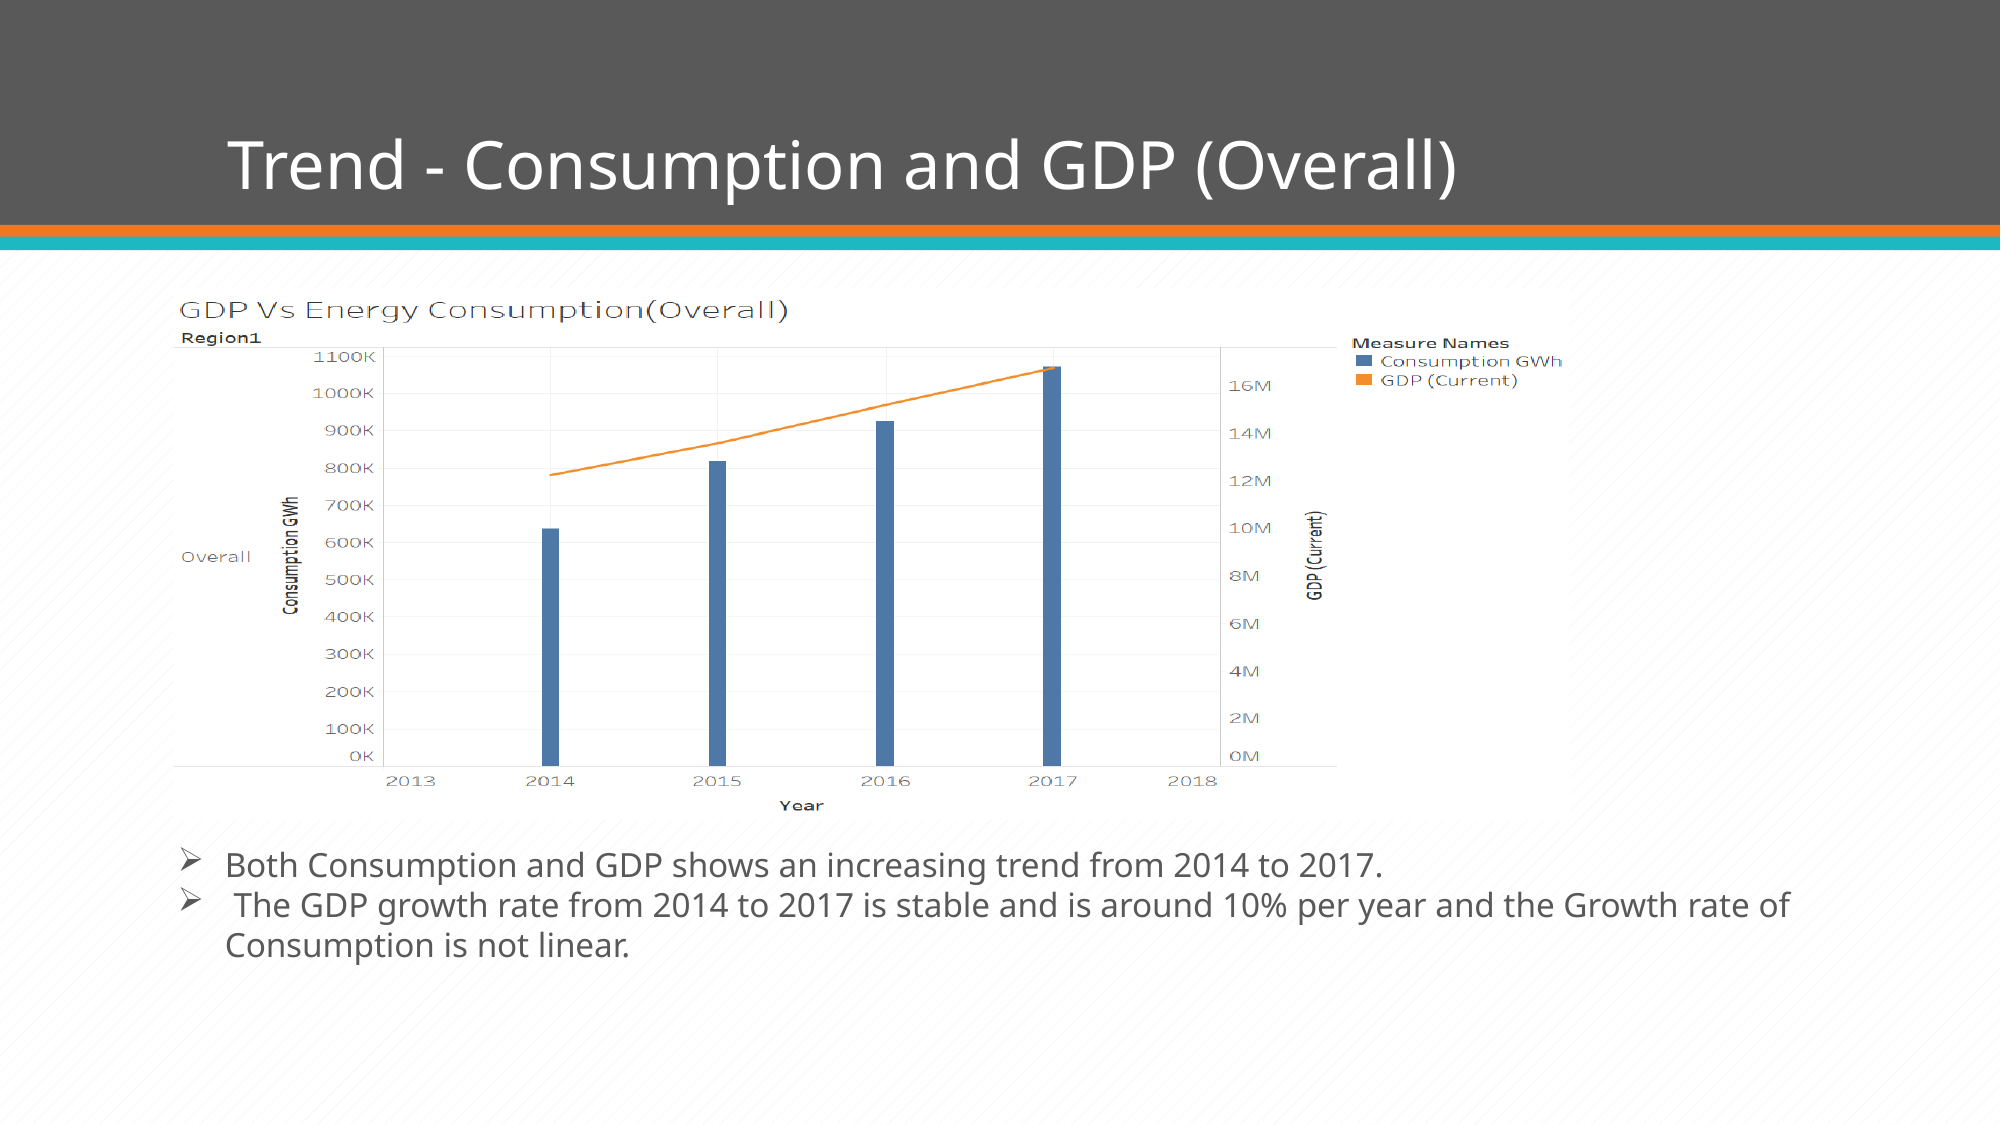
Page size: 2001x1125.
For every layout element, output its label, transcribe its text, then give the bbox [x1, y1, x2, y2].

text_box Both Consumption and GDP shows an increasing trend from 2014 to 2017. The GDP growth rate from 2014 to 2017 is stable and is around 10% per year and the Growth rate of Consumption is not linear. [163, 836, 1968, 1012]
title Trend - Consumption and GDP (Overall) [212, 41, 1788, 212]
picture [174, 288, 1570, 821]
